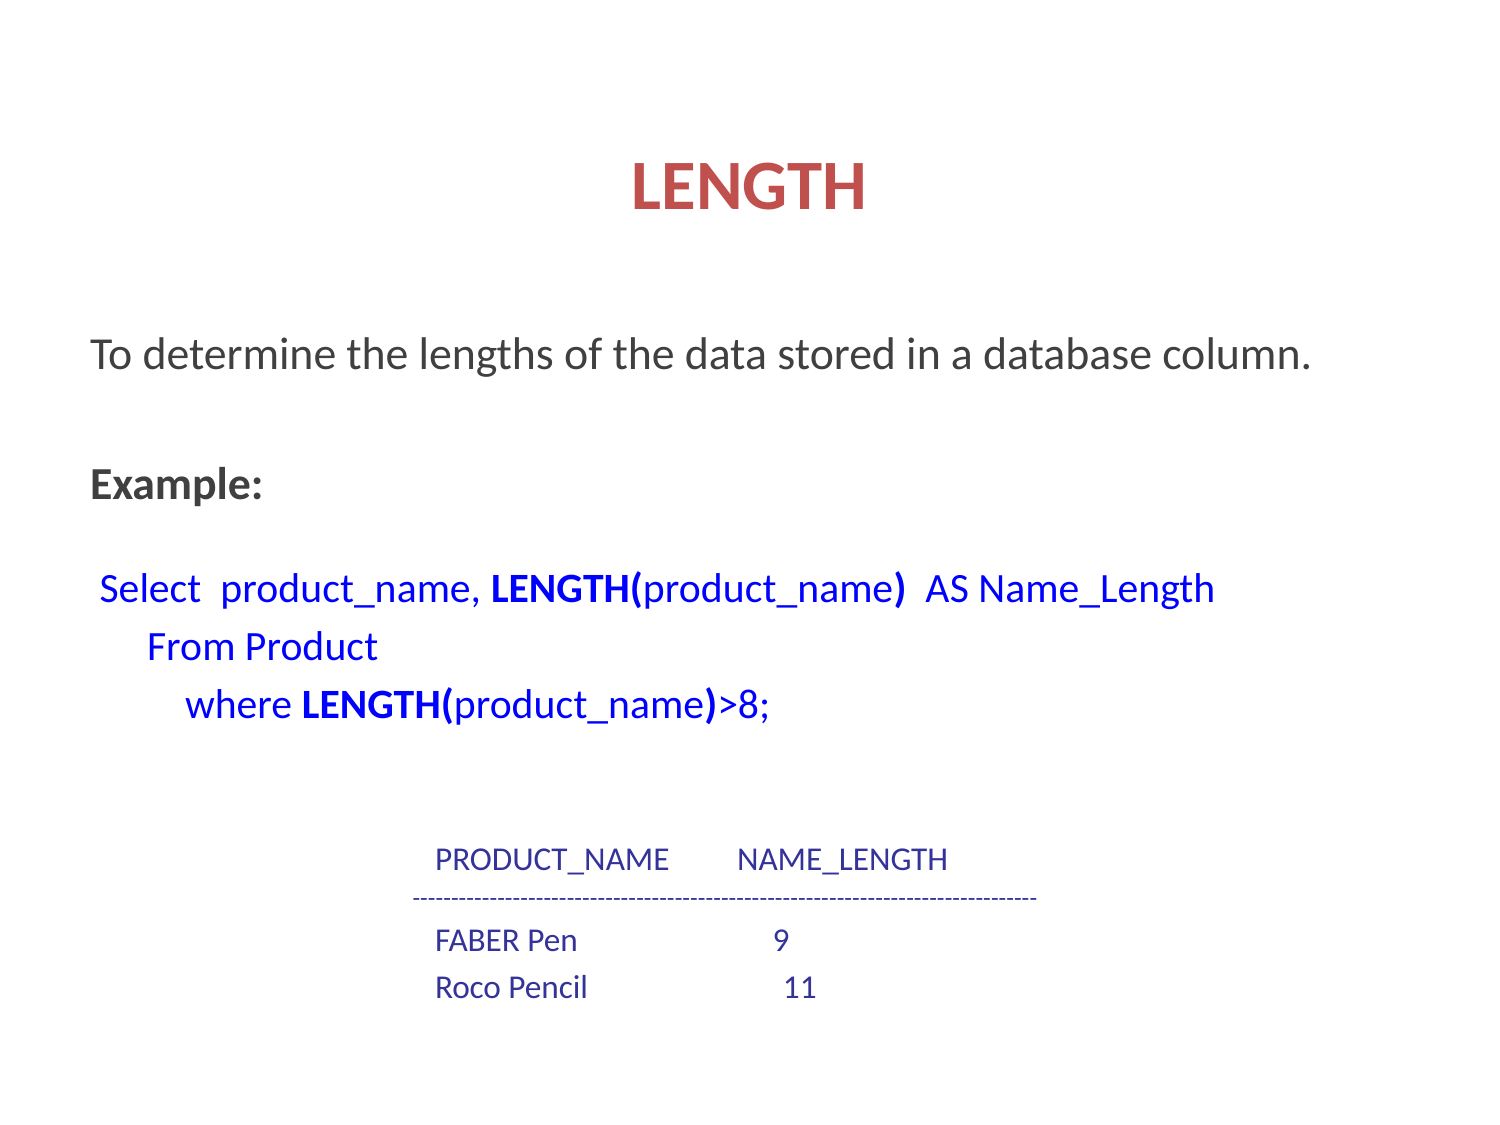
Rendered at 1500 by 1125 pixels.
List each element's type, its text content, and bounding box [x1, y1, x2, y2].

text_box product_name NAME_Length --------------------------------------------------------------------------------- FABER Pen 9 Roco Pencil 11 [345, 829, 1176, 1094]
text_box Text Functions LENGTH [49, 45, 1450, 233]
list To determine the lengths of the data stored in a database column. Example: Select product_name, LENGTH(product_name) AS Name_Length From Product where LENGTH(product_name)>8; [75, 262, 1425, 1005]
